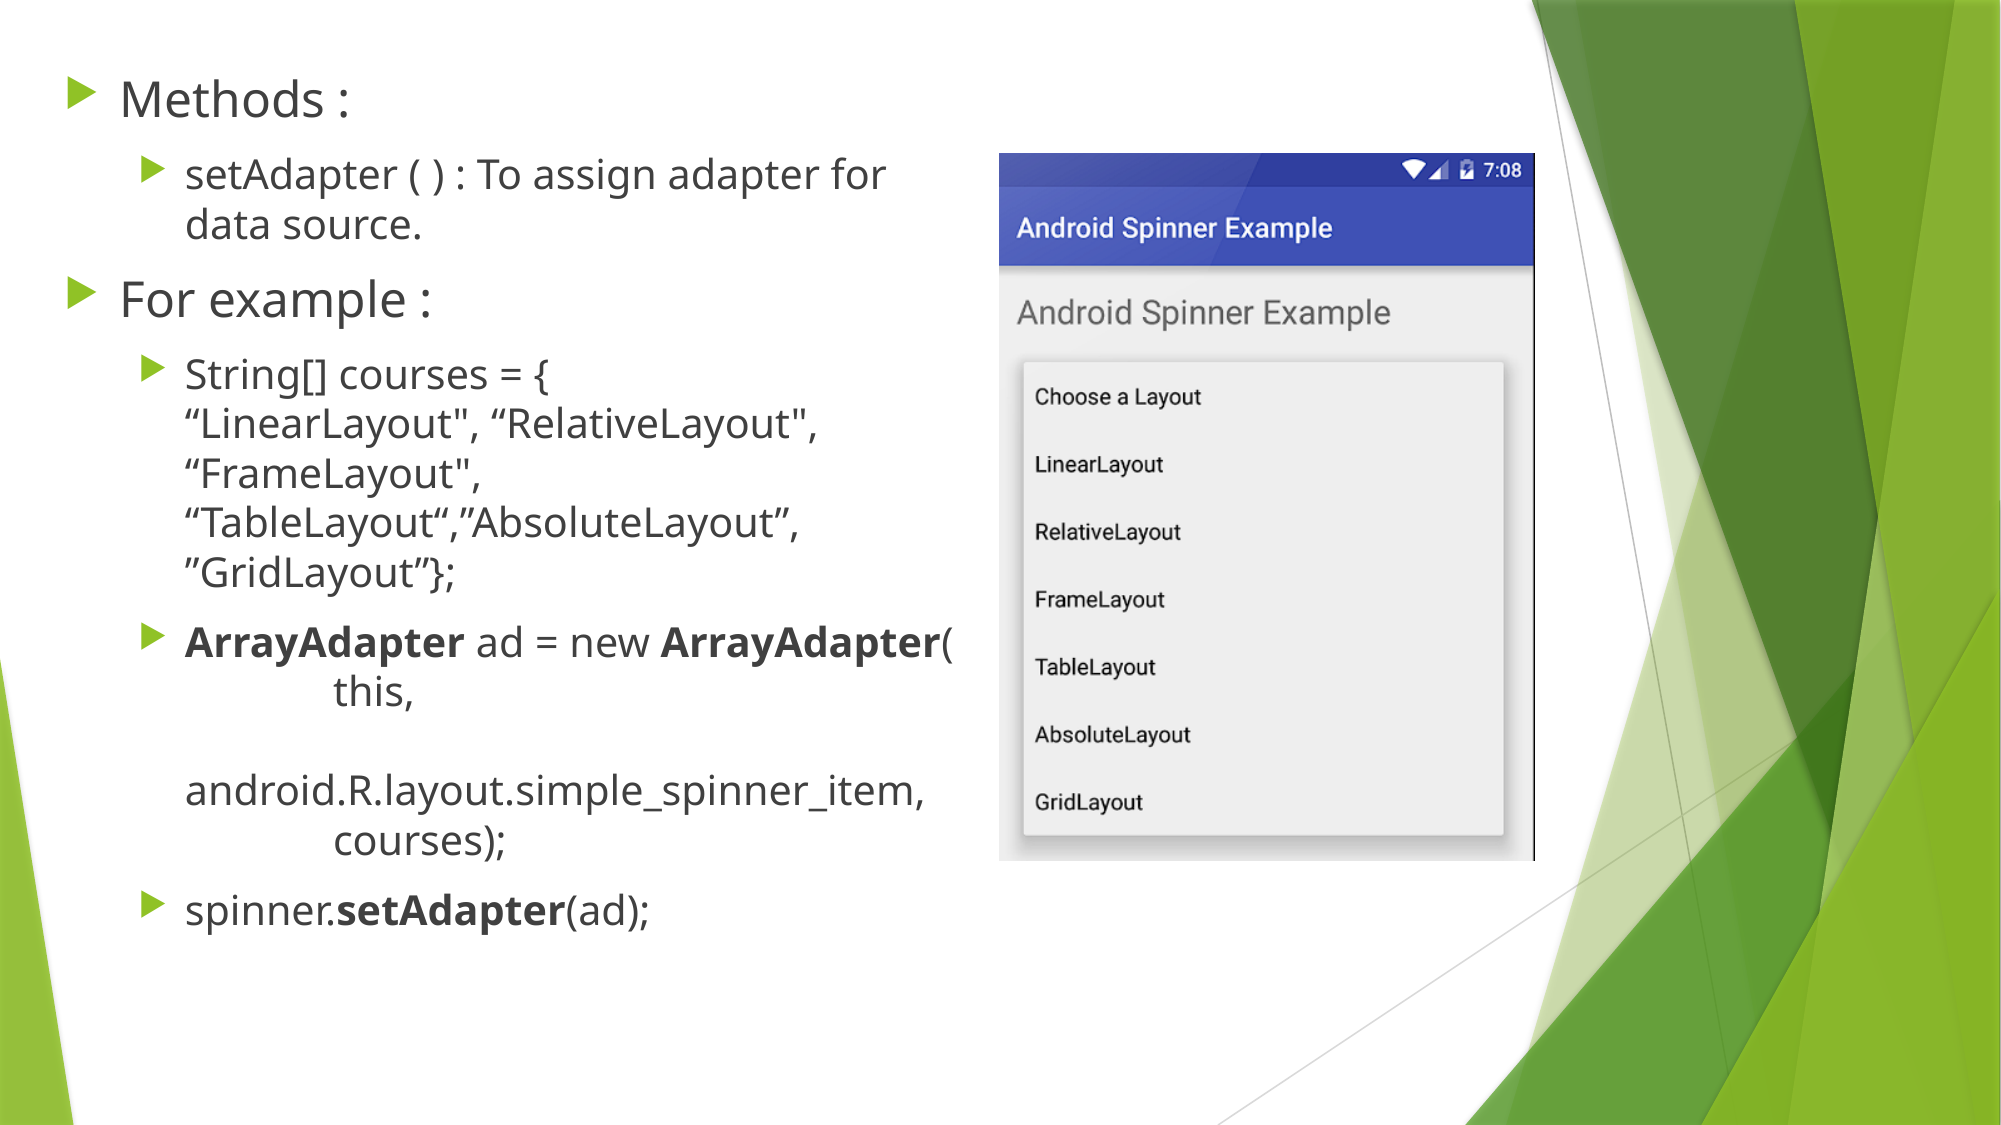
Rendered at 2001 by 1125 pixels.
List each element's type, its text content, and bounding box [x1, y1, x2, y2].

list Methods : setAdapter ( ) : To assign adapter for data source. For example : String[] courses = { “LinearLayout", “RelativeLayout", “FrameLayout", “TableLayout“,”AbsoluteLayout”, ”GridLayout”}; ArrayAdapter ad = new ArrayAdapter( this, android.R.layout.simple_spinner_item, courses); spinner.setAdapter(ad); [49, 60, 978, 954]
picture [999, 153, 1536, 861]
